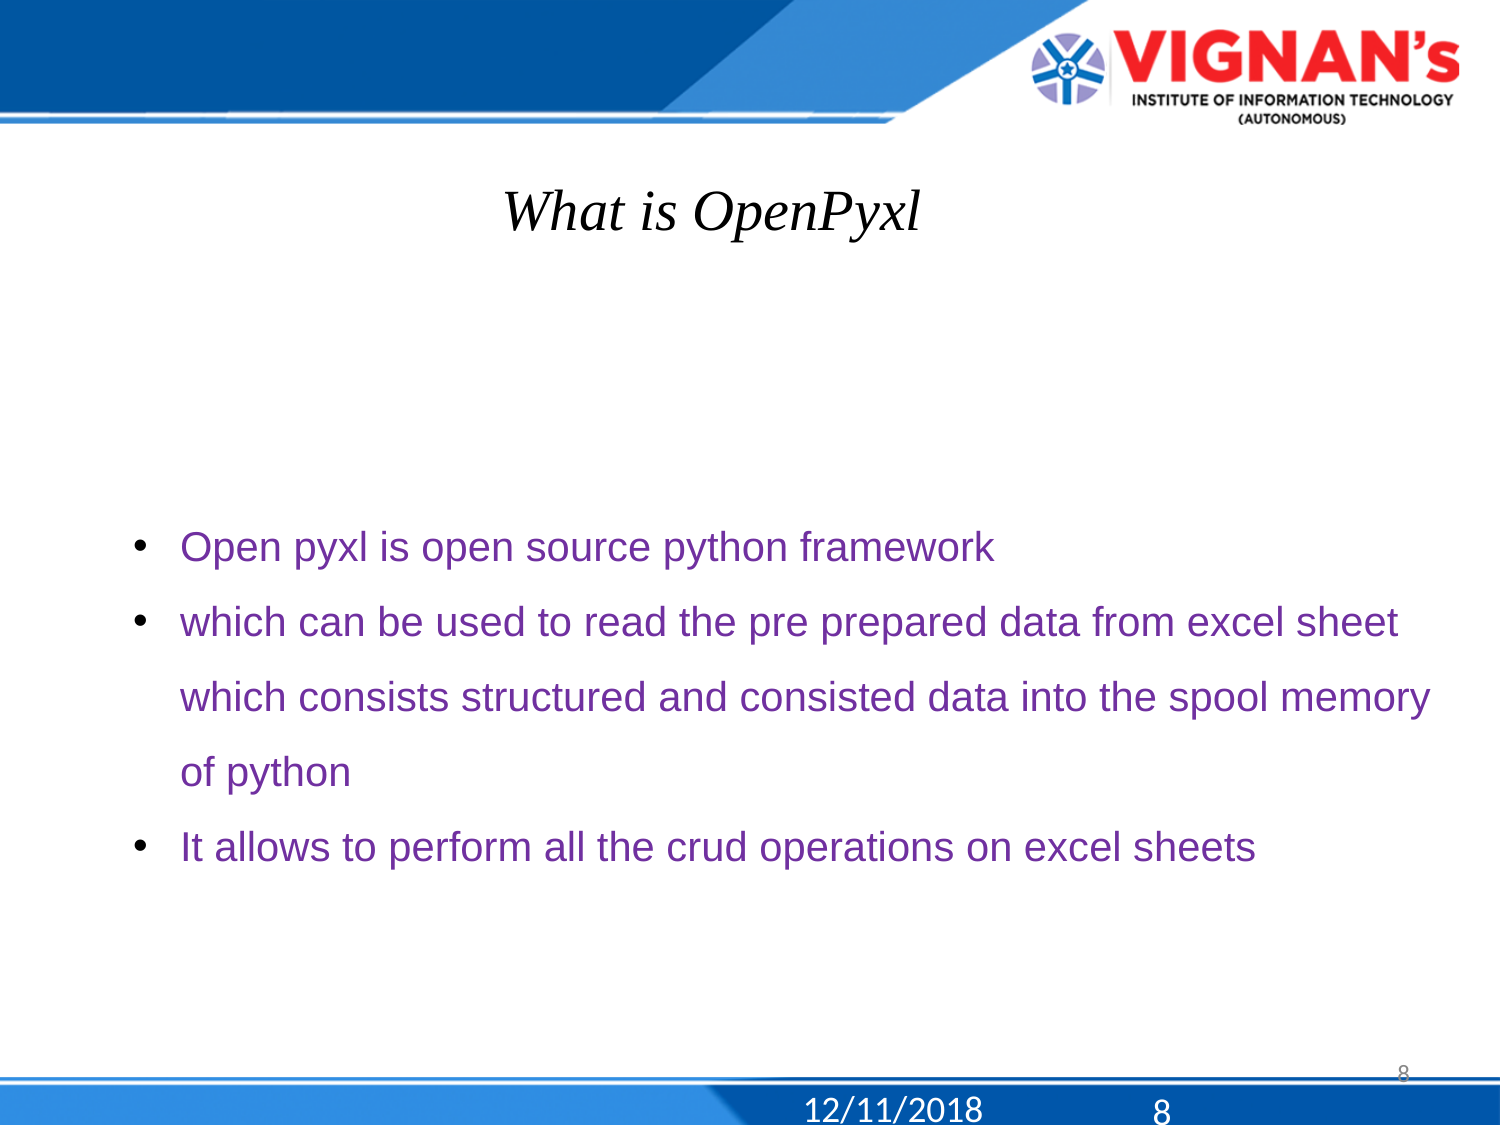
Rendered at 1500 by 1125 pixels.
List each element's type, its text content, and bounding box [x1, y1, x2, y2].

picture [1157, 1113, 1166, 1123]
picture [0, 0, 1500, 238]
picture [0, 924, 1500, 1125]
picture [1157, 1103, 1166, 1111]
slide_number 8 [1074, 1042, 1425, 1103]
text_box What is OpenPyxl [486, 164, 938, 250]
text_box Open pyxl is open source python framework which can be used to read the pre prepared data from excel sheet which consists structured and consisted data into the spool memory of python It allows to perform all the crud operations on excel sheets [118, 487, 1473, 918]
